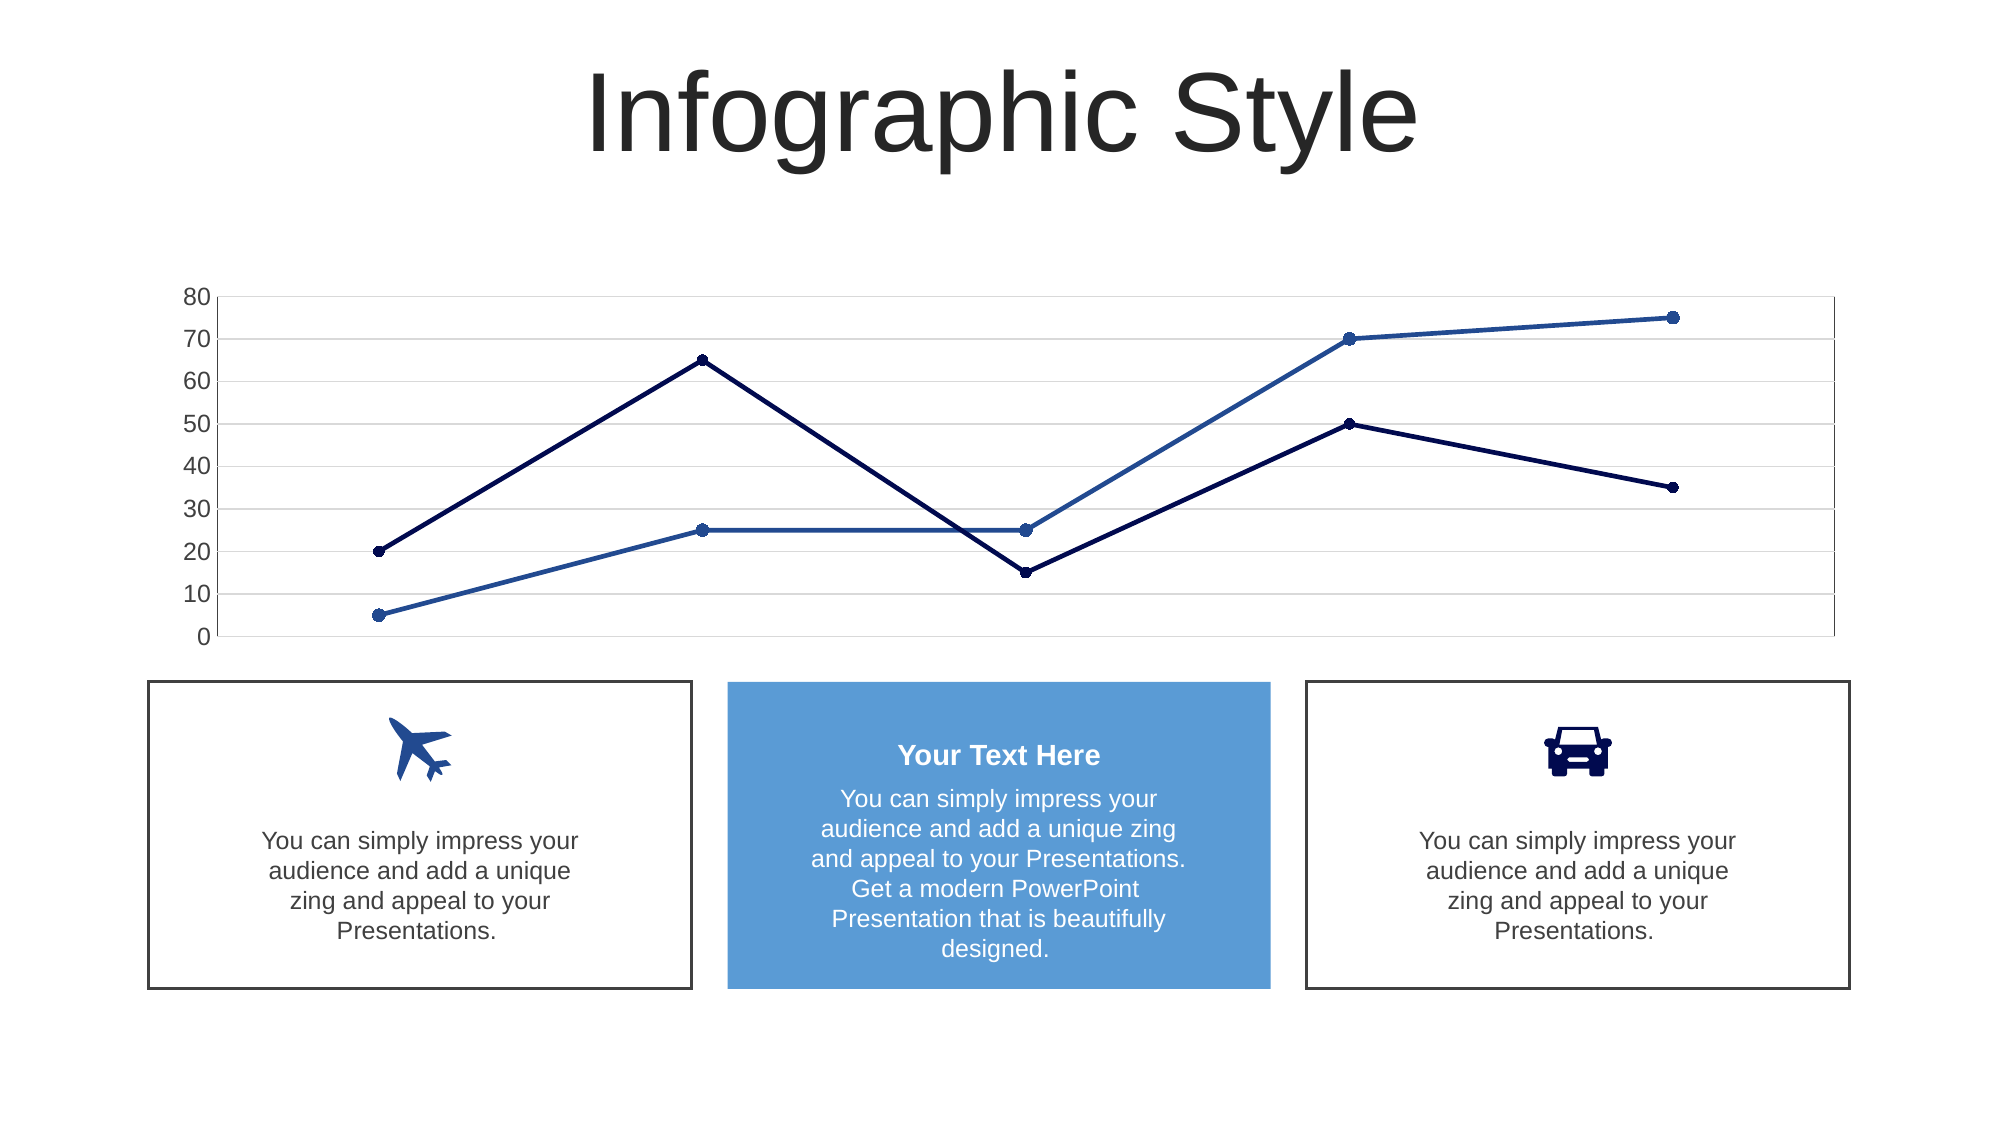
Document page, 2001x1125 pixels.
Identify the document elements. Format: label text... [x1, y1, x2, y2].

text_box [387, 716, 455, 785]
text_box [783, 728, 1215, 942]
text_box You can simply impress your audience and add a unique zing and appeal to your Presentations. [1397, 817, 1759, 952]
text_box You can simply impress your audience and add a unique zing and appeal to your Presentations. [240, 817, 601, 952]
text_box [726, 681, 1272, 990]
text_box [1543, 725, 1613, 778]
text_box [1305, 681, 1851, 990]
list Infographic Style [53, 55, 1952, 175]
text_box [148, 681, 693, 990]
chart [148, 275, 1870, 658]
